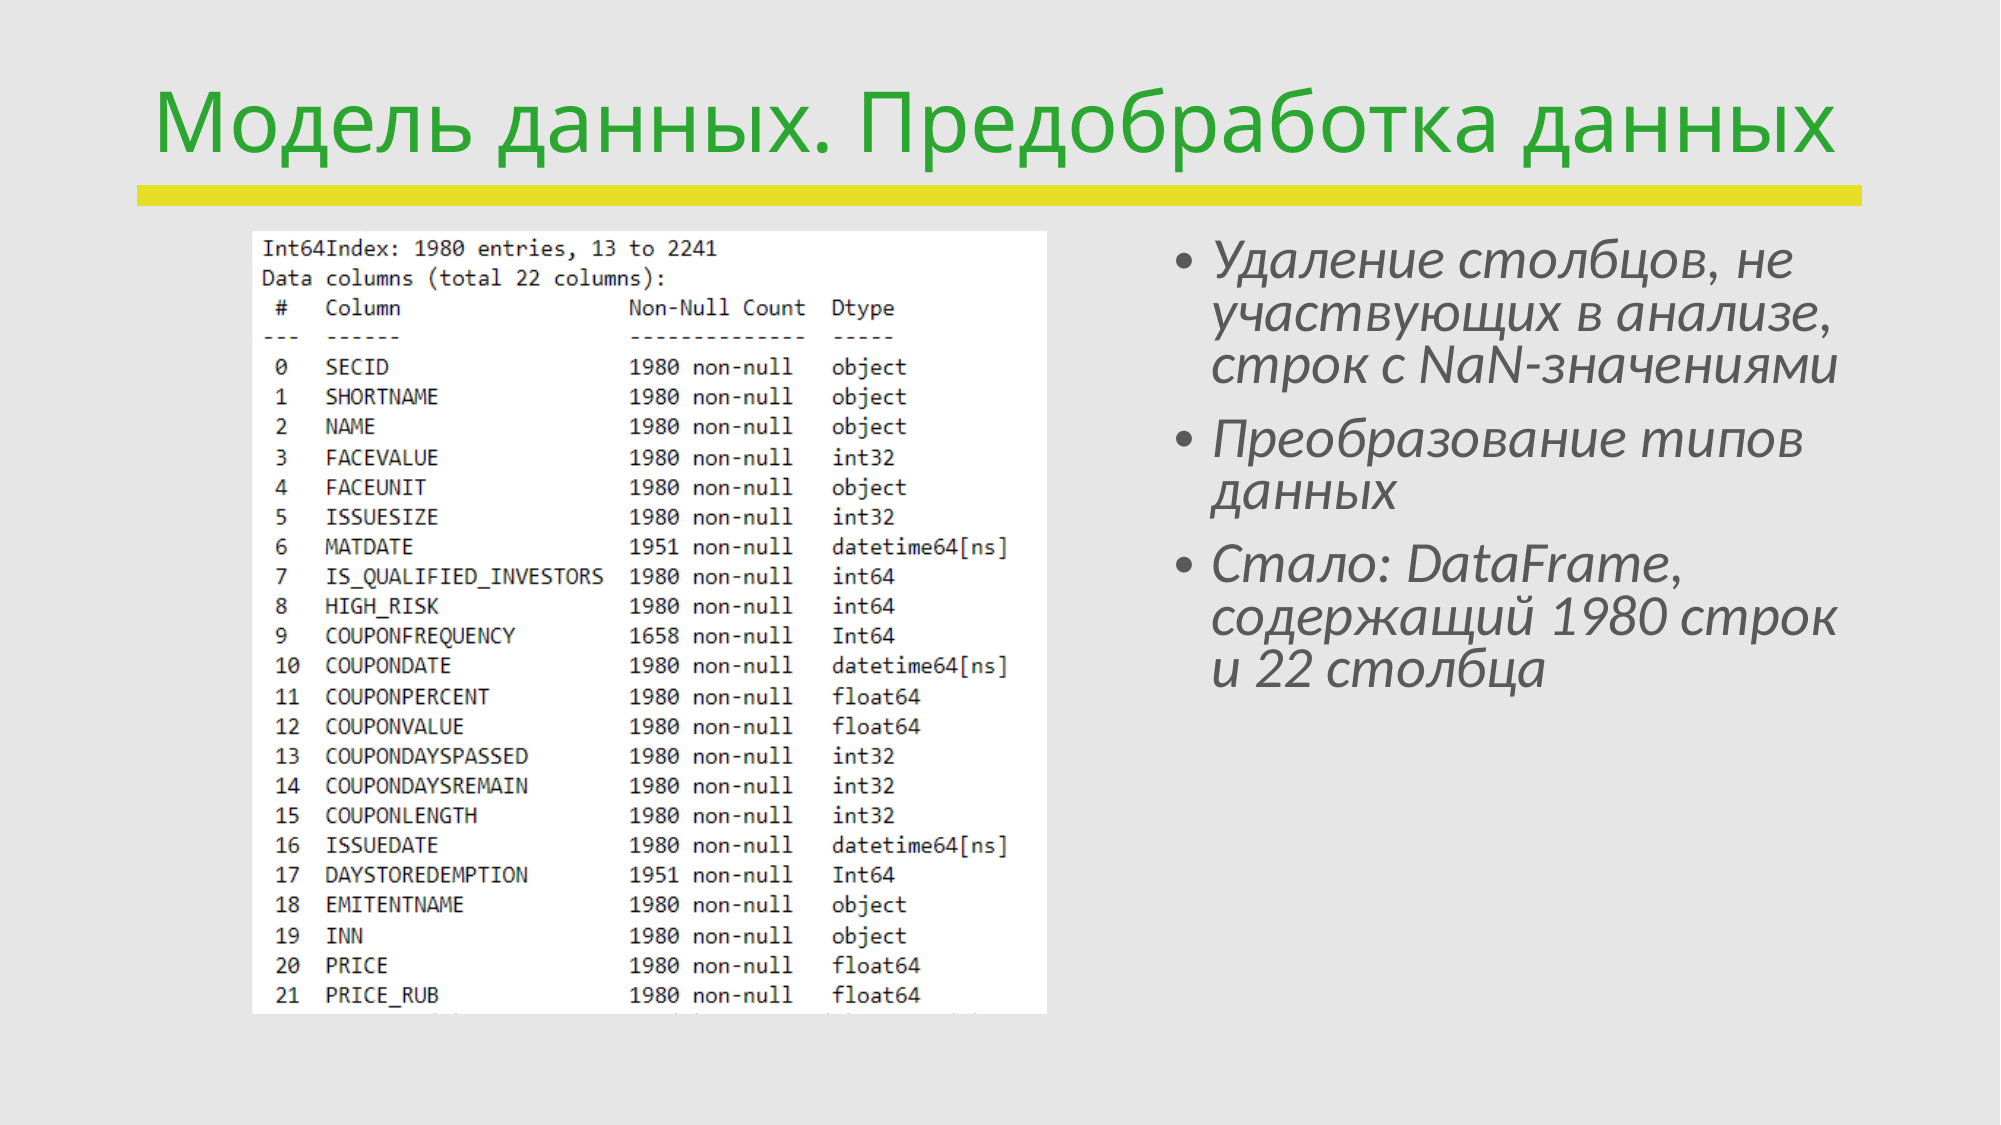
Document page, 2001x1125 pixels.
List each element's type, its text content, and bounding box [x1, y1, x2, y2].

title Модель данных. Предобработка данных [137, 59, 1863, 184]
list Удаление столбцов, не участвующих в анализе, строк с NaN-значениями Преобразование типов данных Стало: DataFrame, содержащий 1980 строк и 22 столбца [1158, 229, 1863, 954]
picture [252, 231, 1047, 1014]
